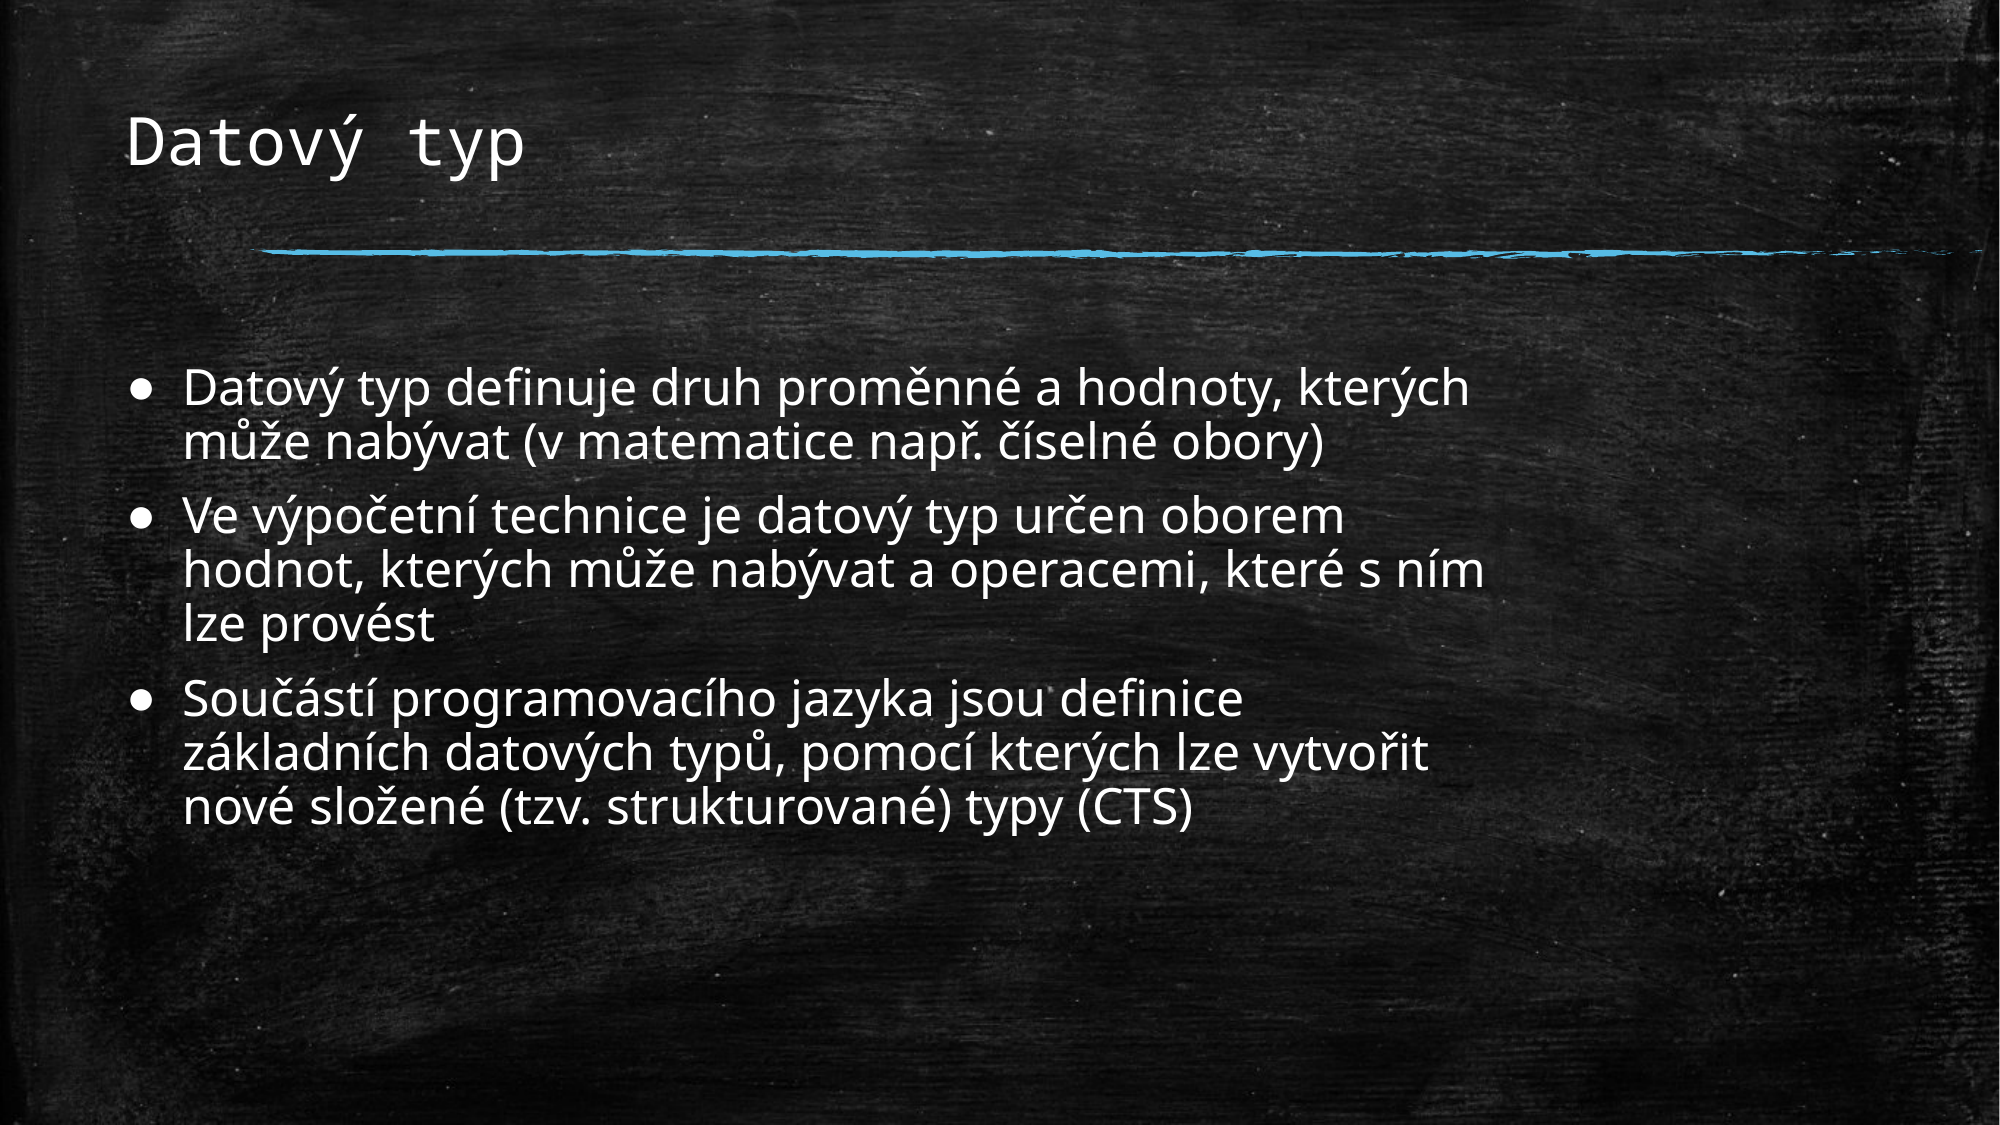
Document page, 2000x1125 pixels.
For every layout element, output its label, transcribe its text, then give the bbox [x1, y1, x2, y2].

title Datový typ [111, 100, 1521, 317]
list Datový typ definuje druh proměnné a hodnoty, kterých může nabývat (v matematice např. číselné obory) Ve výpočetní technice je datový typ určen oborem hodnot, kterých může nabývat a operacemi, které s ním lze provést Součástí programovacího jazyka jsou definice základních datových typů, pomocí kterých lze vytvořit nové složené (tzv. strukturované) typy (CTS) [111, 354, 1521, 991]
